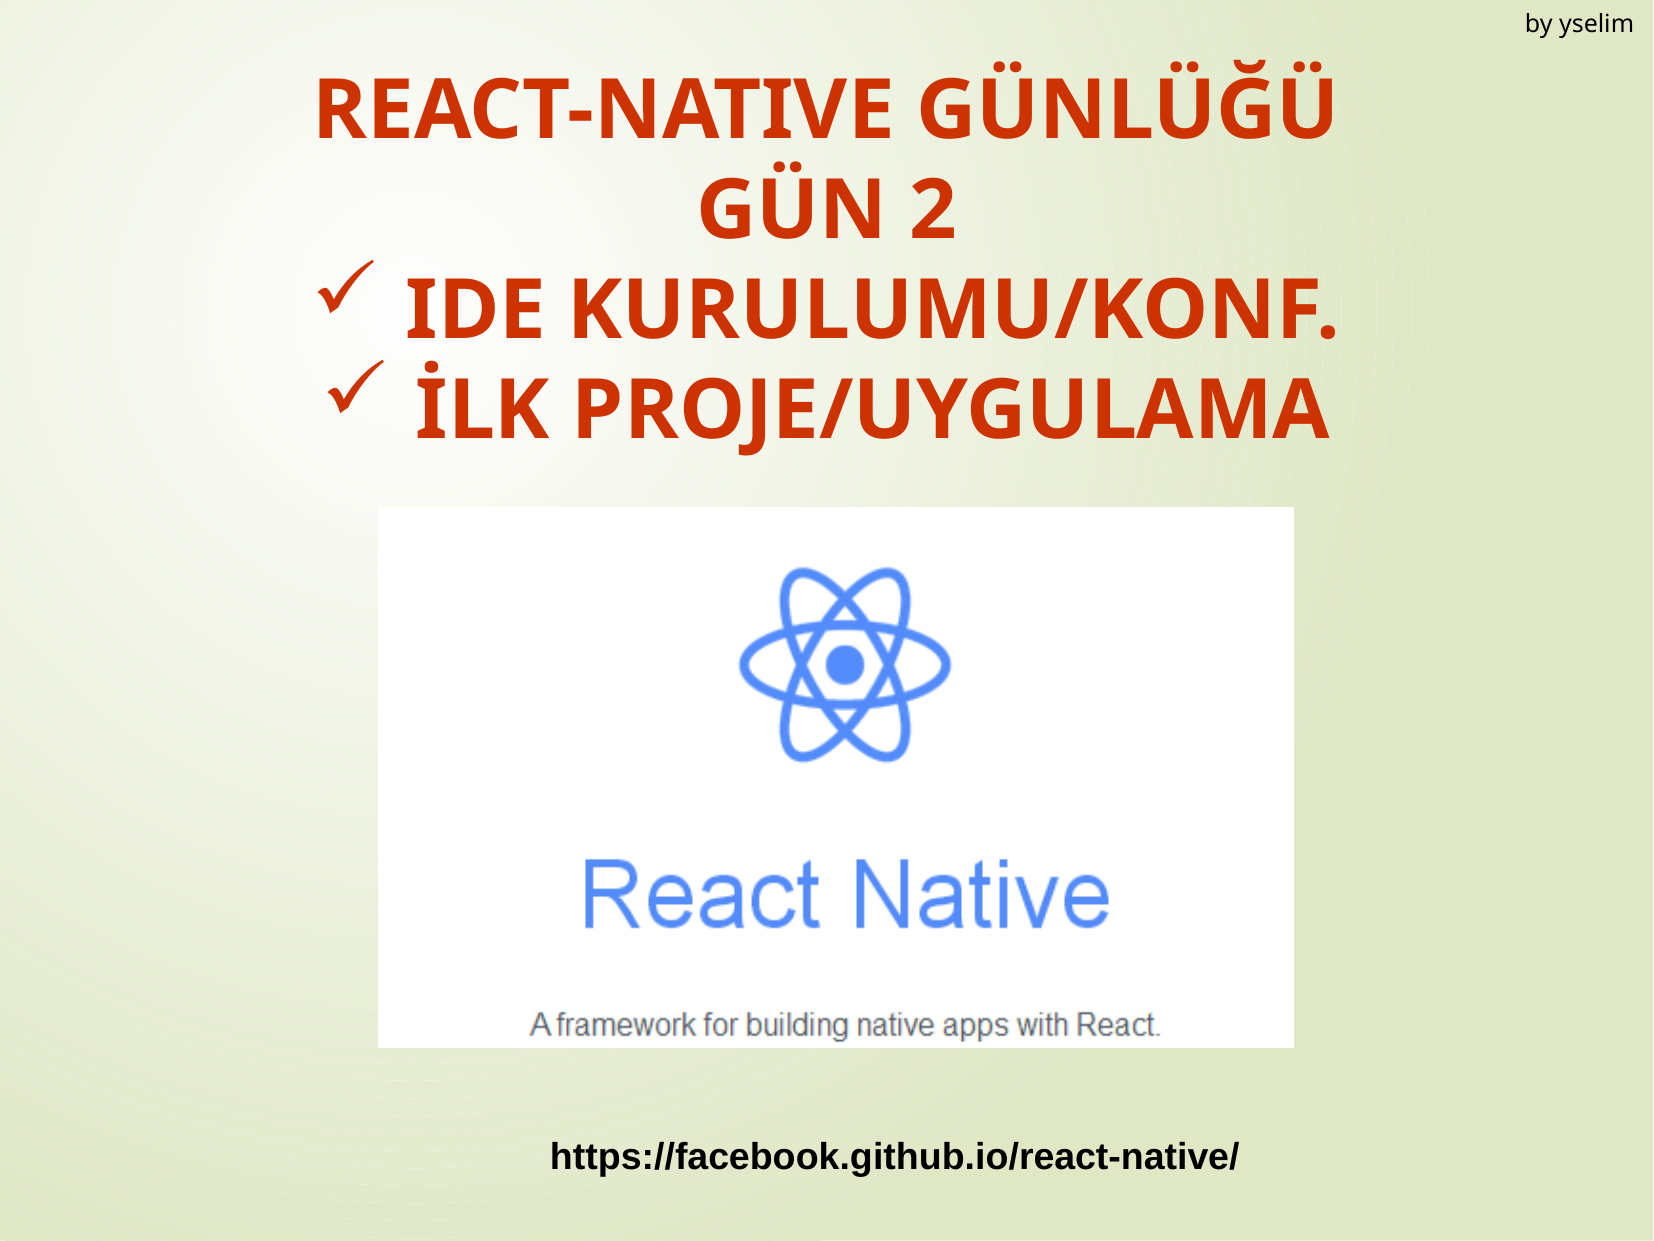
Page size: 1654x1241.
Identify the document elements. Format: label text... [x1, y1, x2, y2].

text_box by yselim [1510, 0, 1650, 45]
text_box https://facebook.github.io/react-native/ [535, 1124, 1303, 1181]
text_box REACT-NATIVE GÜNLÜĞÜ GÜN 2 IDE KURULUMU/KONF. İLK PROJE/UYGULAMA [82, 79, 1571, 431]
picture [378, 506, 1294, 1048]
